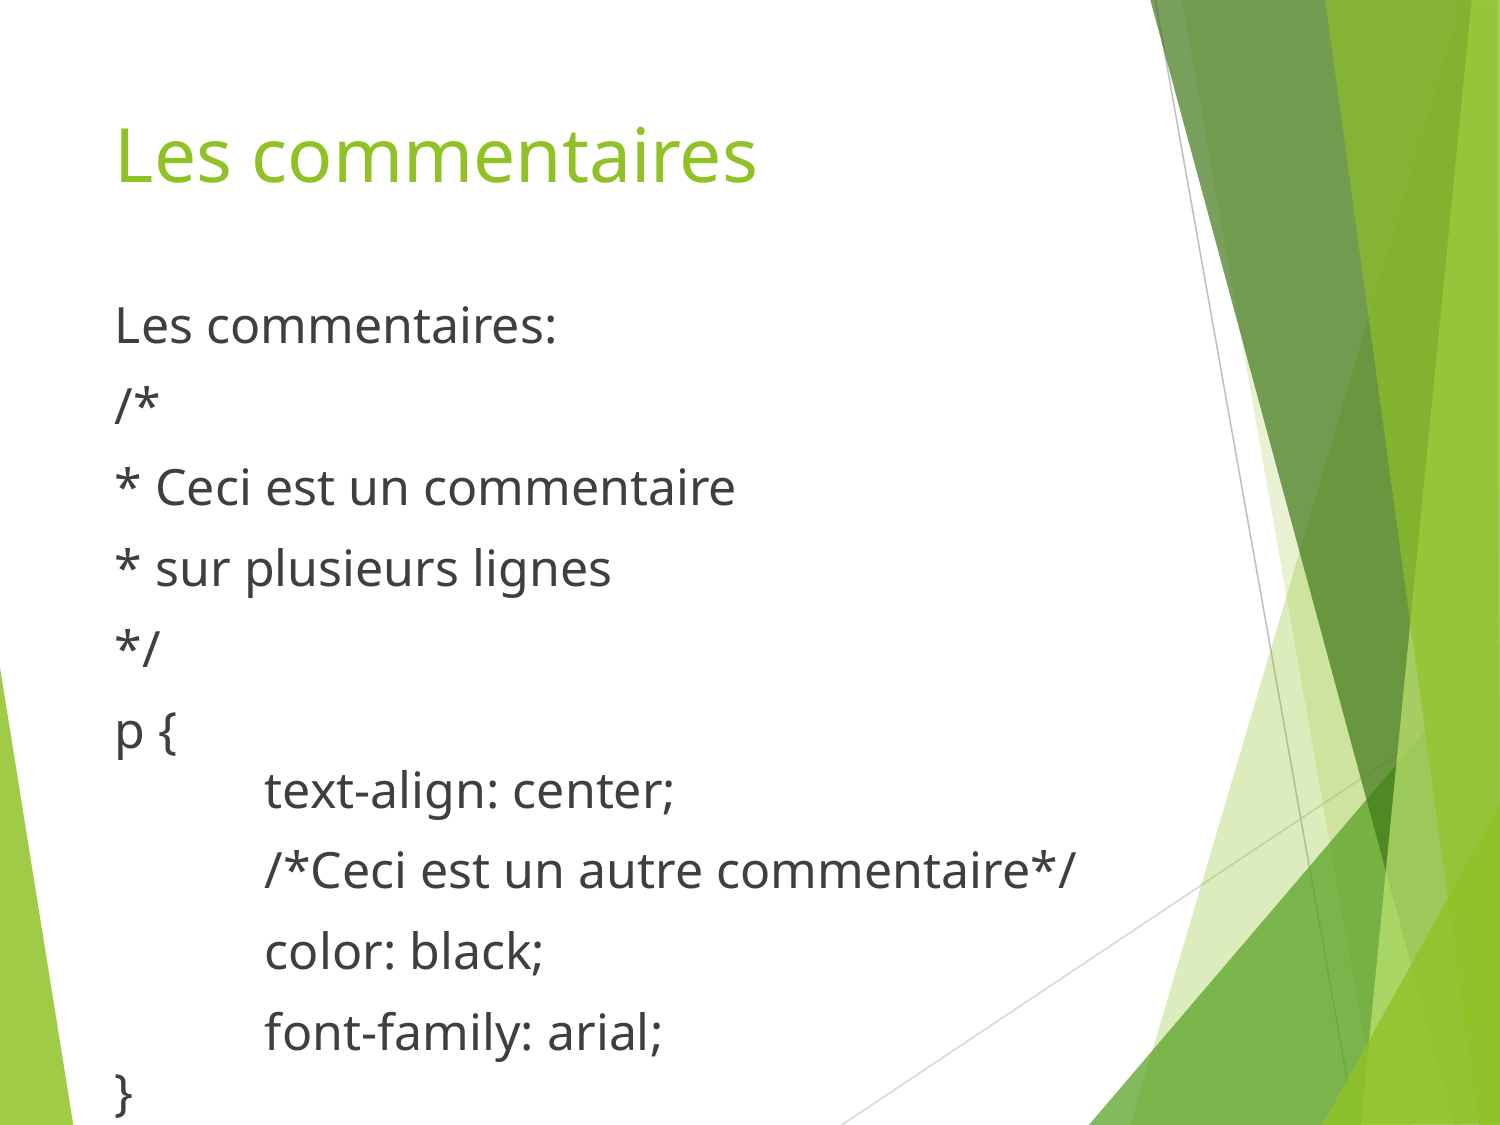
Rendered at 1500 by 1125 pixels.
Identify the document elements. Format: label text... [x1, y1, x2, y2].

list Les commentaires: /* * Ceci est un commentaire * sur plusieurs lignes */ p { text-align: center; /*Ceci est un autre commentaire*/ color: black; font-family: arial; } [99, 286, 1142, 923]
title Les commentaires [99, 99, 1142, 227]
